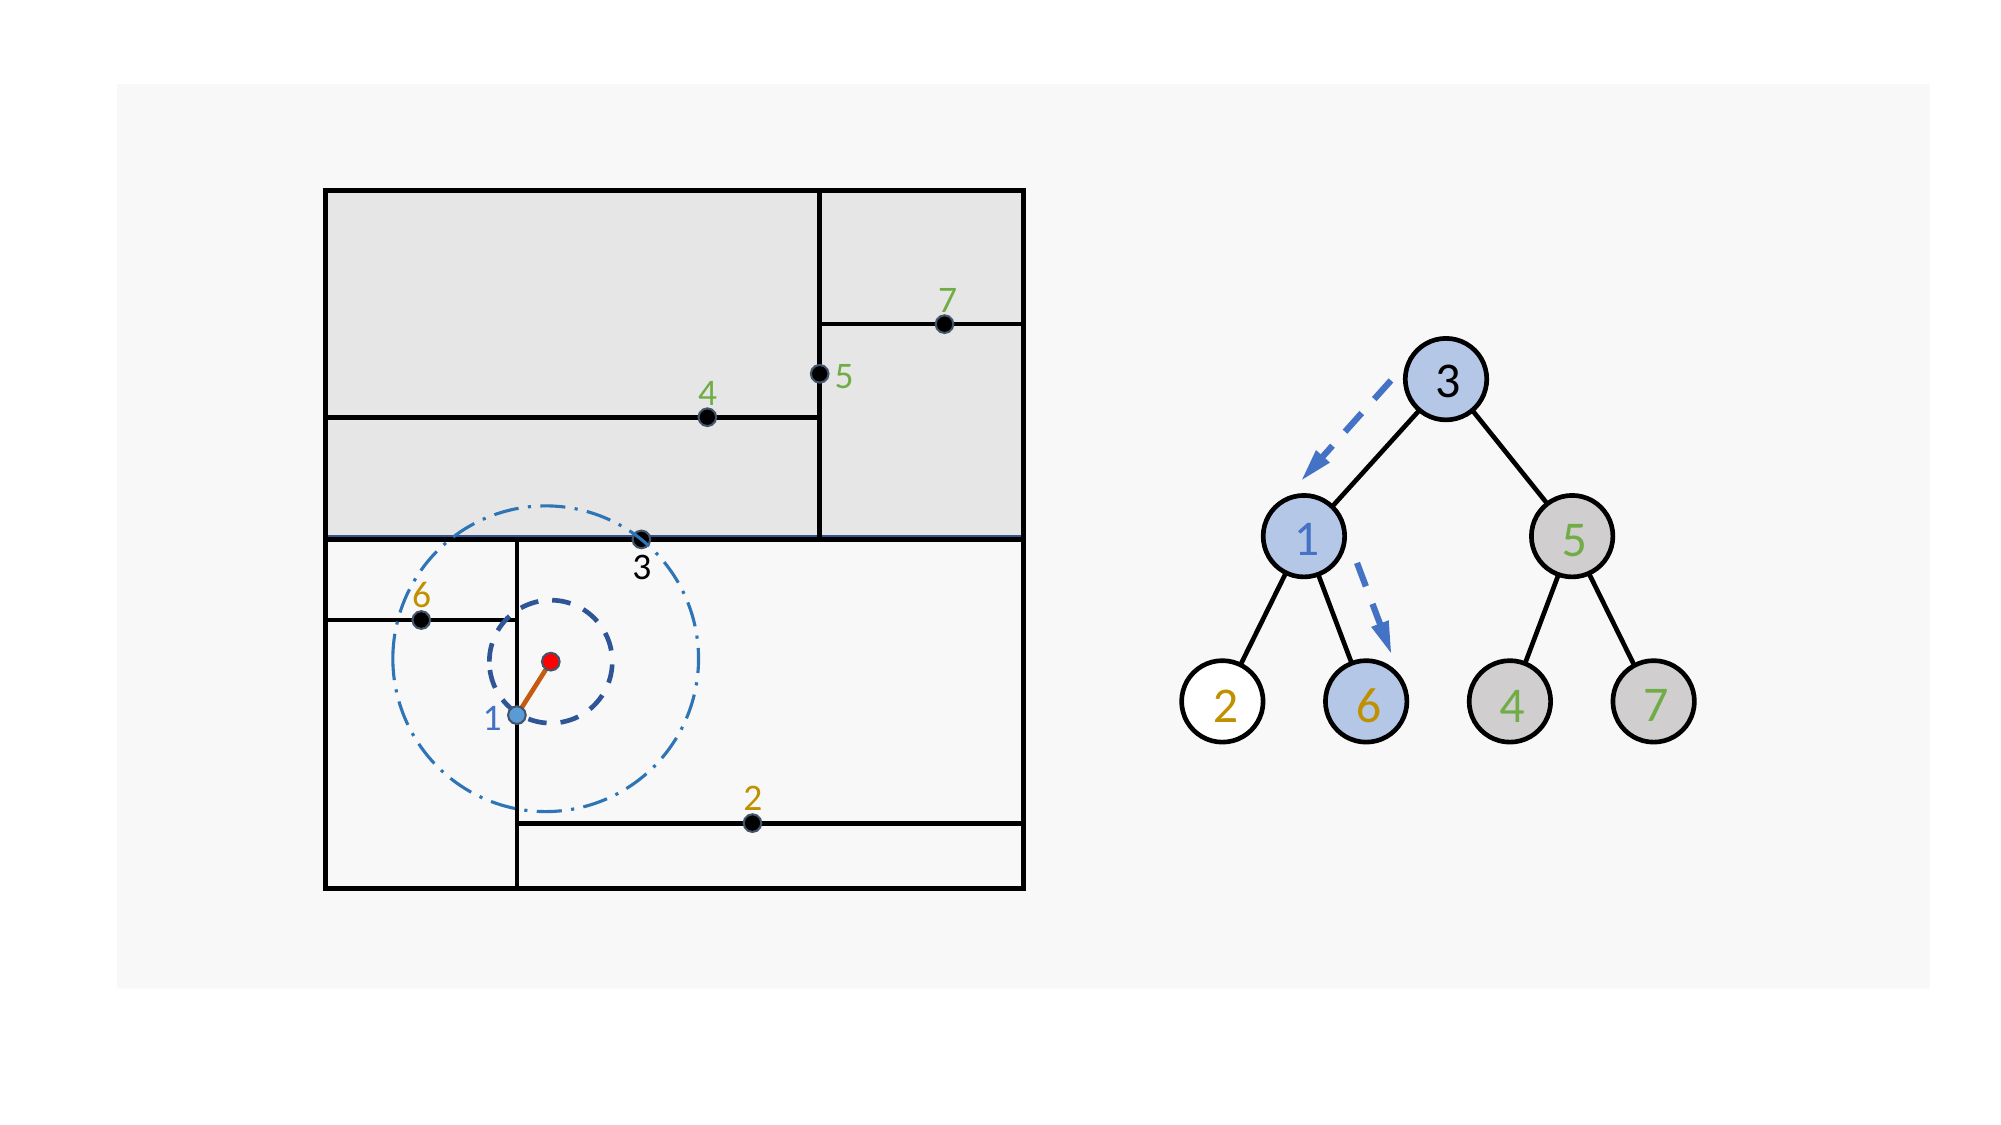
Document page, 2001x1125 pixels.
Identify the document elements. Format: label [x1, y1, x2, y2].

text_box [1302, 380, 1391, 480]
text_box [116, 83, 1931, 989]
text_box [325, 190, 1024, 889]
text_box [1181, 338, 1695, 743]
text_box [1356, 562, 1391, 653]
